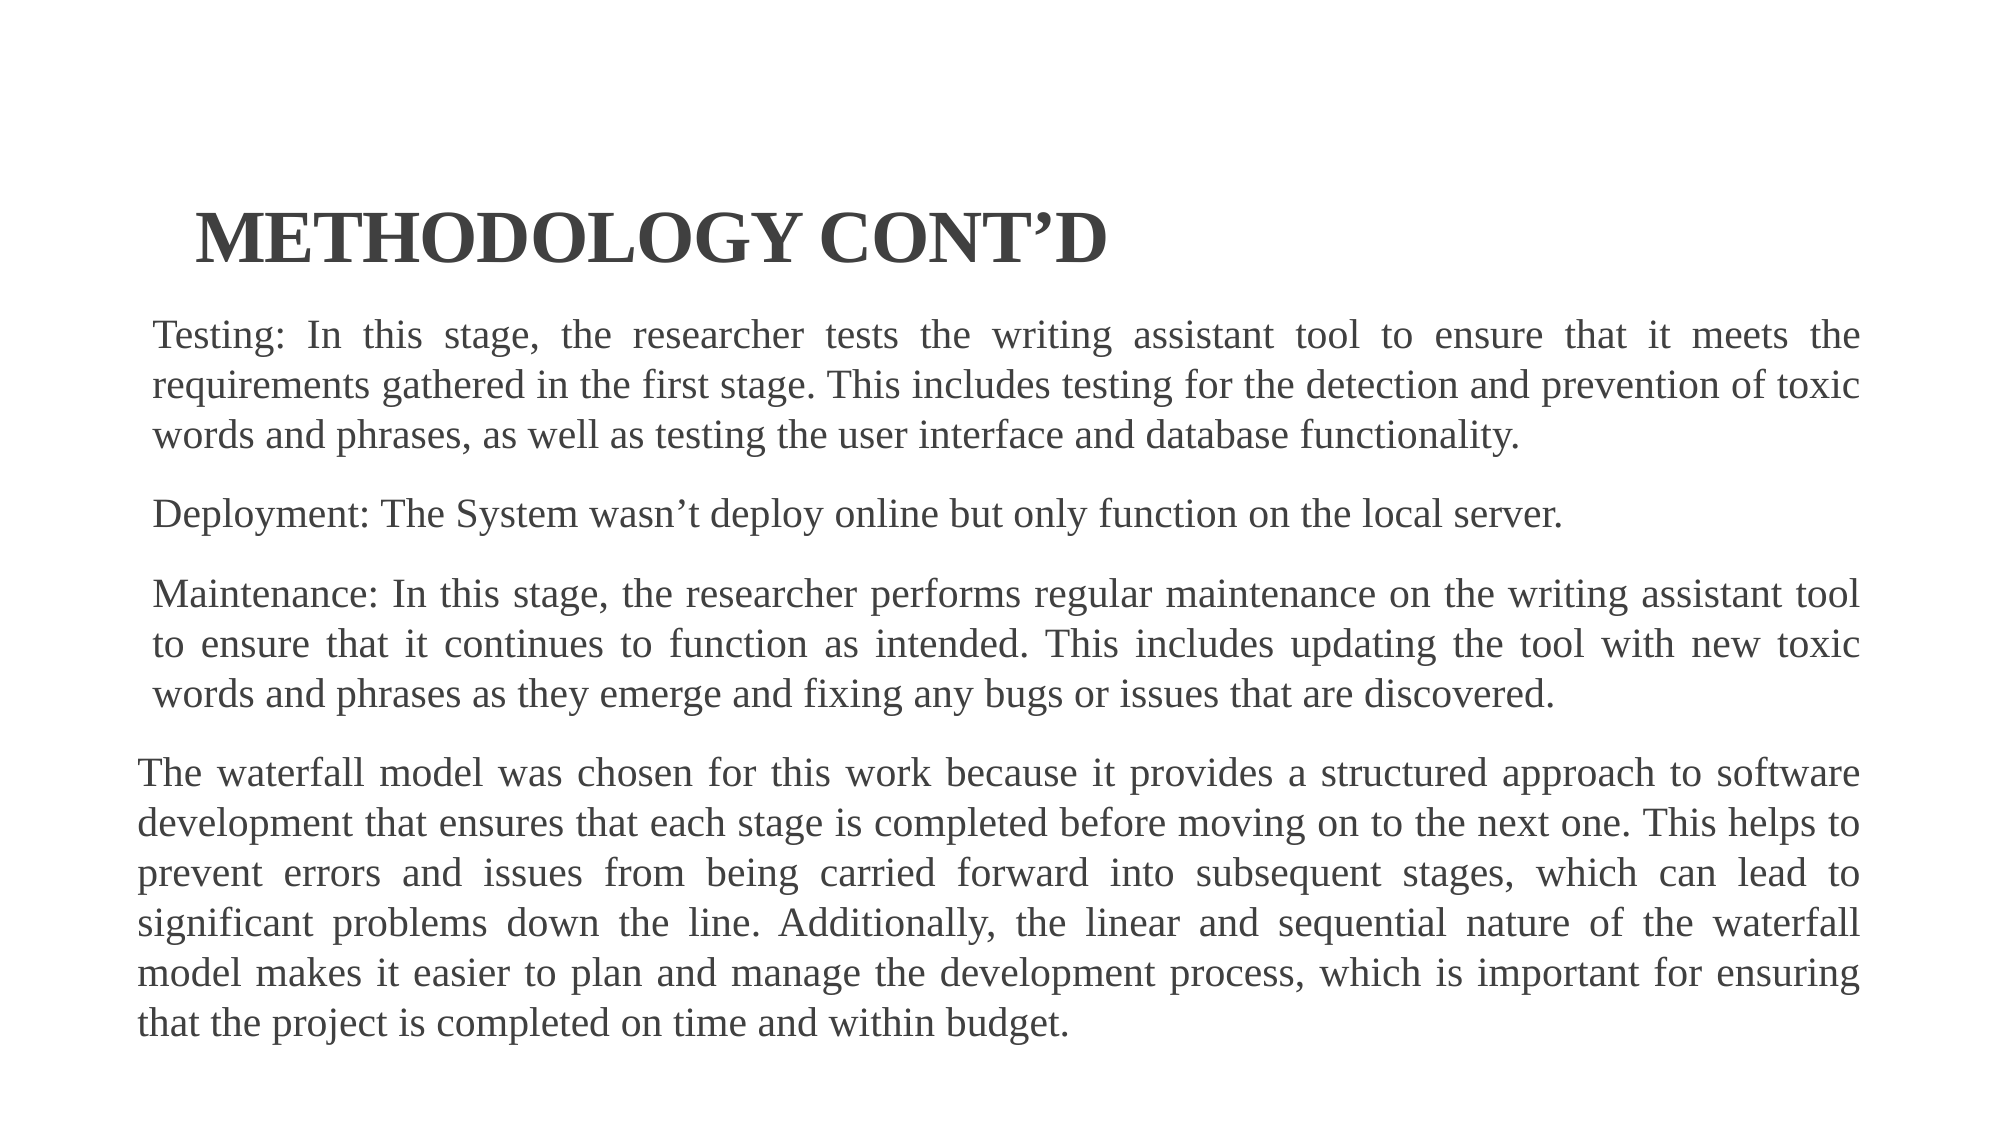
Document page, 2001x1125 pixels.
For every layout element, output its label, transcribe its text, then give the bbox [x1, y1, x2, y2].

title METHODOLOGY CONT’D [180, 47, 1830, 285]
list Testing: In this stage, the researcher tests the writing assistant tool to ensure that it meets the requirements gathered in the first stage. This includes testing for the detection and prevention of toxic words and phrases, as well as testing the user interface and database functionality. Deployment: The System wasn’t deploy online but only function on the local server. Maintenance: In this stage, the researcher performs regular maintenance on the writing assistant tool to ensure that it continues to function as intended. This includes updating the tool with new toxic words and phrases as they emerge and fixing any bugs or issues that are discovered. The waterfall model was chosen for this work because it provides a structured approach to software development that ensures that each stage is completed before moving on to the next one. This helps to prevent errors and issues from being carried forward into subsequent stages, which can lead to significant problems down the line. Additionally, the linear and sequential nature of the waterfall model makes it easier to plan and manage the development process, which is important for ensuring that the project is completed on time and within budget. [137, 299, 1863, 1060]
